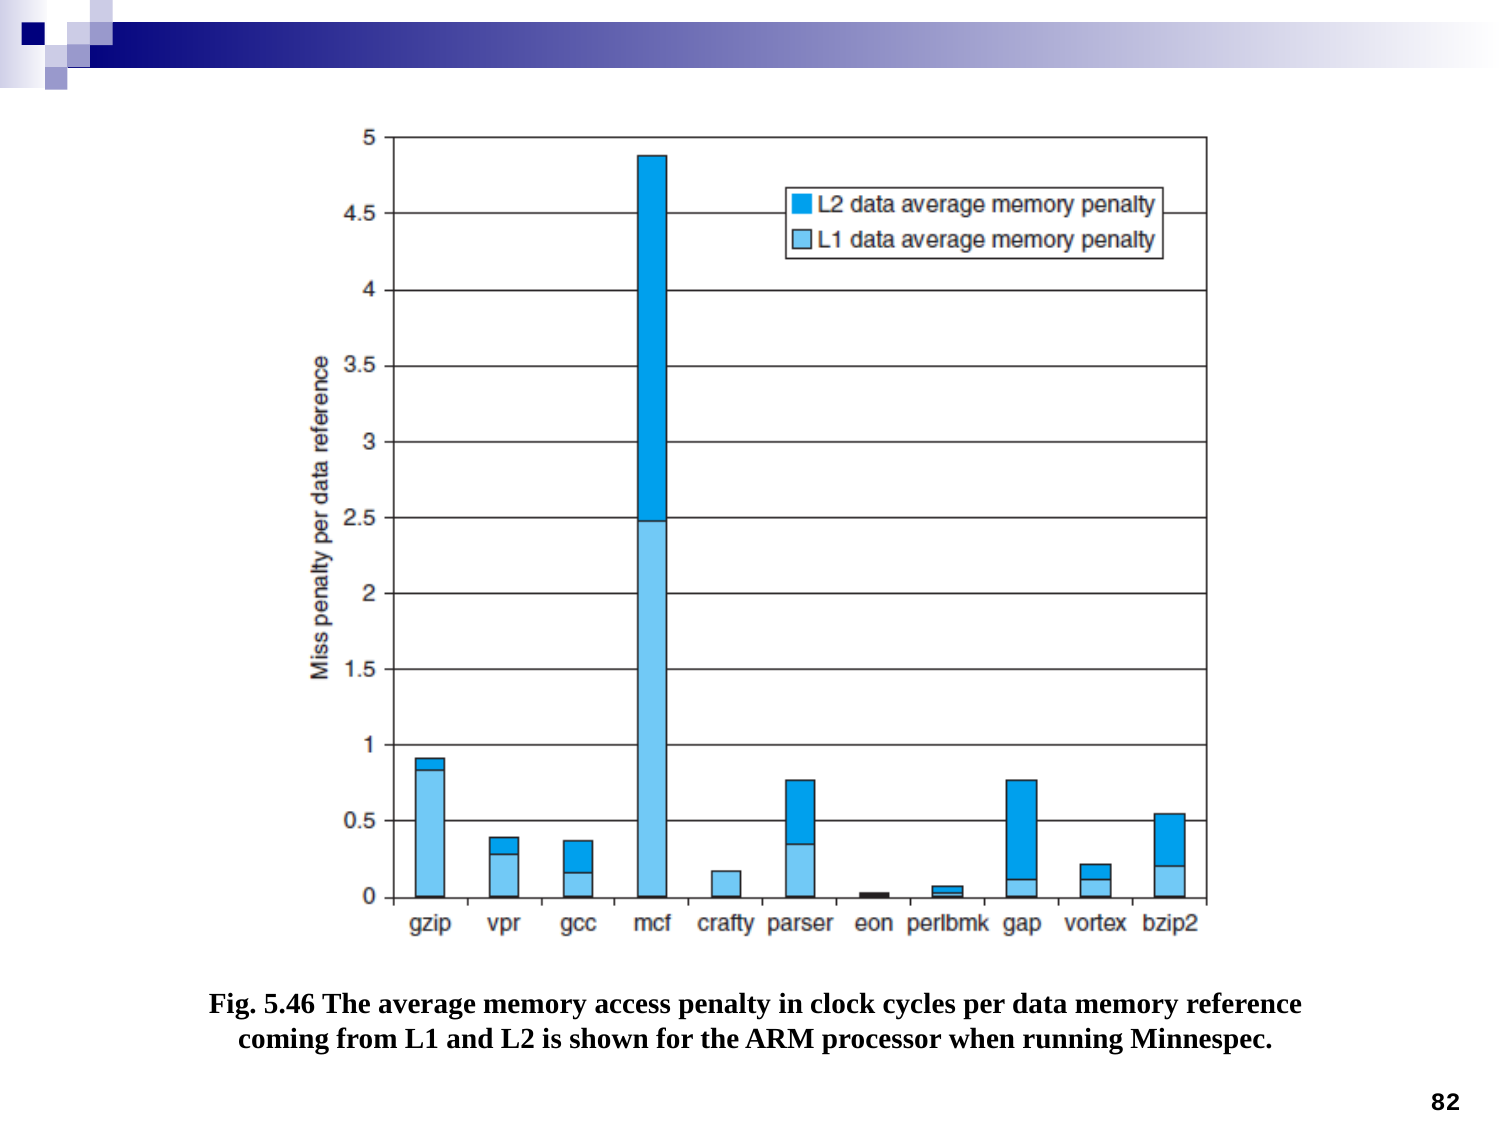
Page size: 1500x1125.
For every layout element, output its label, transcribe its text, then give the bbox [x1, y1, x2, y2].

slide_number 82 [1393, 1082, 1498, 1118]
picture [293, 125, 1218, 944]
text_box Fig. 5.46 The average memory access penalty in clock cycles per data memory reference coming from L1 and L2 is shown for the ARM processor when running Minnespec. [194, 984, 1317, 1055]
